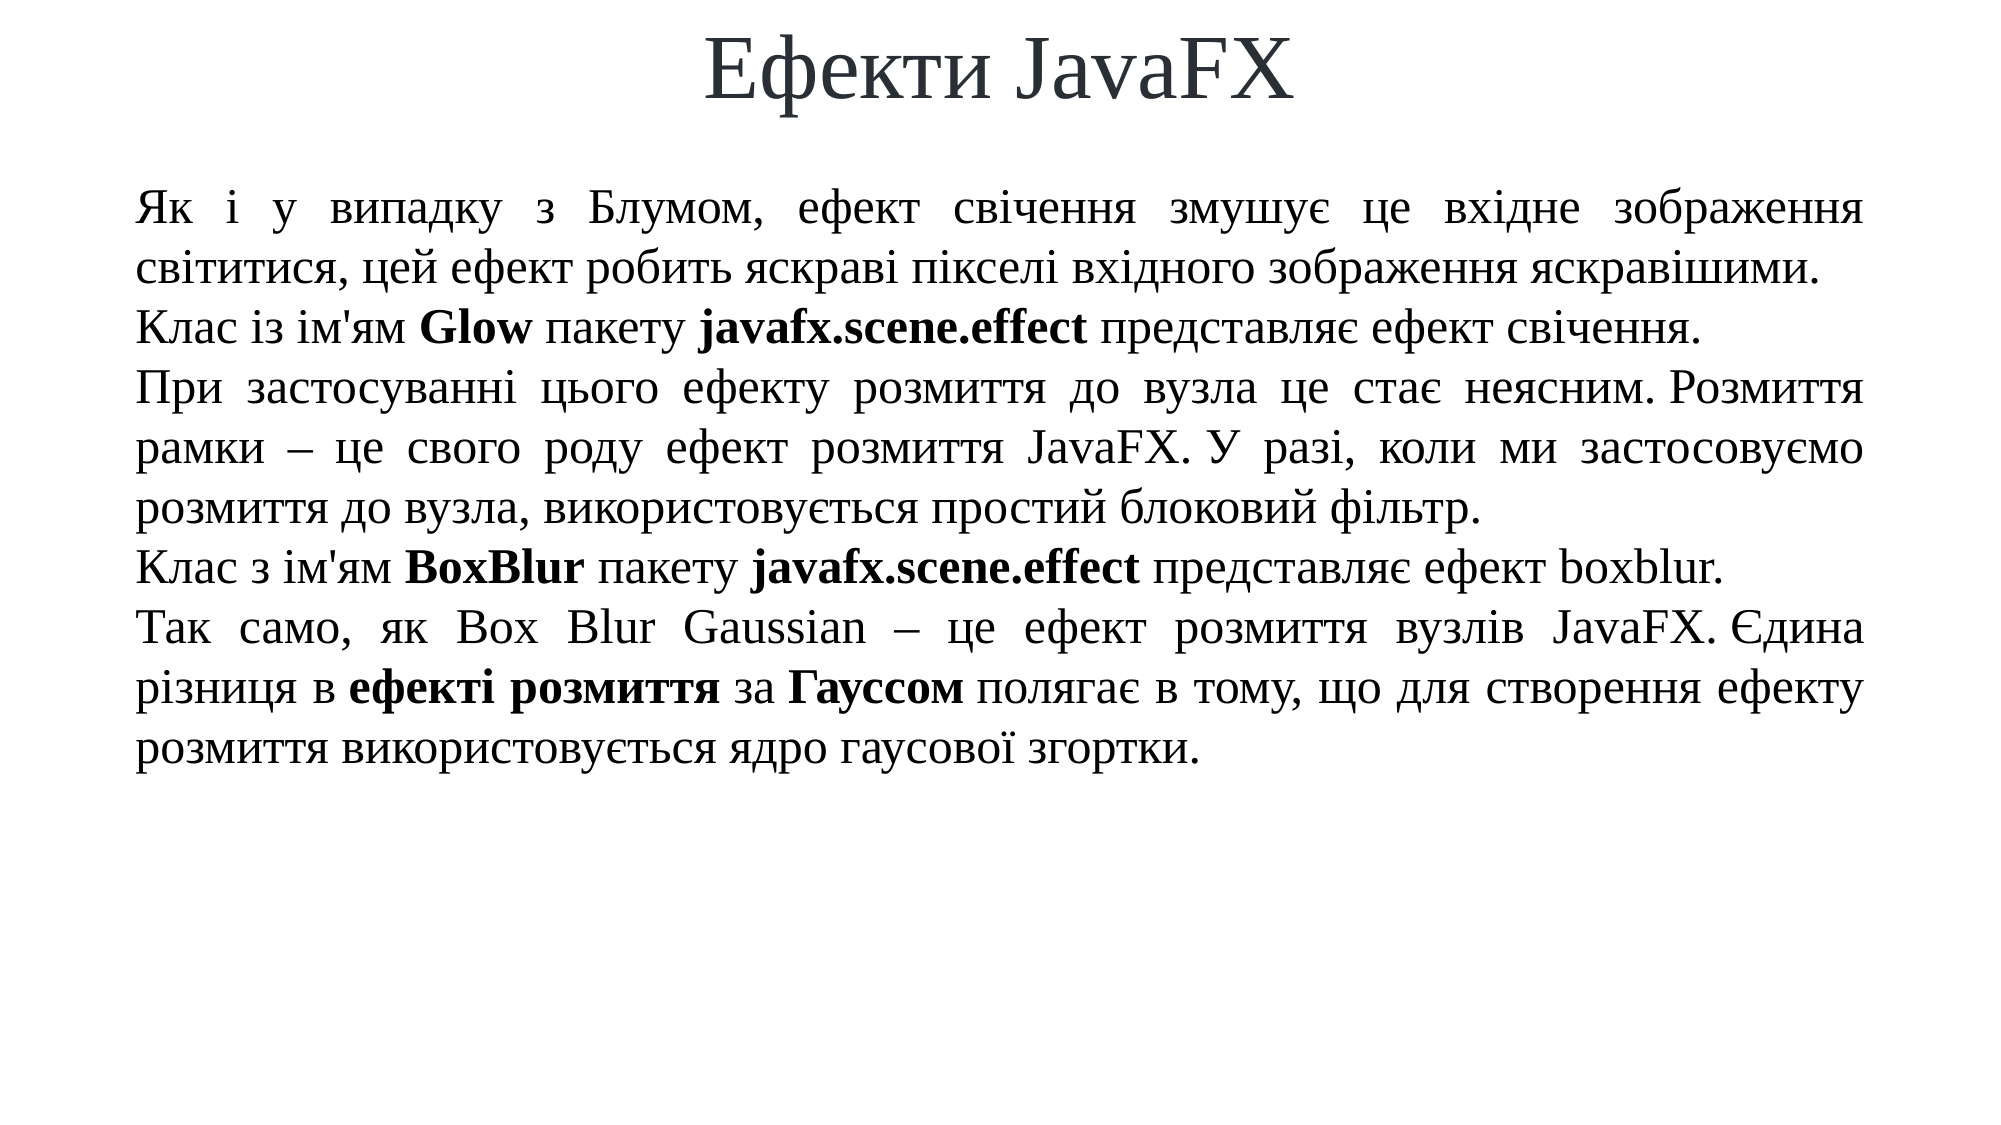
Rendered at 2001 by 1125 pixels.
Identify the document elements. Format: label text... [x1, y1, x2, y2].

text_box Ефекти JavaFX [0, 0, 2000, 125]
text_box Як і у випадку з Блумом, ефект свічення змушує це вхідне зображення світитися, цей ефект робить яскраві пікселі вхідного зображення яскравішими. Клас із ім'ям Glow пакету javafx.scene.effect представляє ефект свічення. При застосуванні цього ефекту розмиття до вузла це стає неясним. Розмиття рамки – це свого роду ефект розмиття JavaFX. У разі, коли ми застосовуємо розмиття до вузла, використовується простий блоковий фільтр. Клас з ім'ям BoxBlur пакету javafx.scene.effect представляє ефект boxblur. Так само, як Box Blur Gaussian – це ефект розмиття вузлів JavaFX. Єдина різниця в ефекті розмиття за Гауссом полягає в тому, що для створення ефекту розмиття використовується ядро ​​гаусової згортки. [120, 166, 1880, 782]
